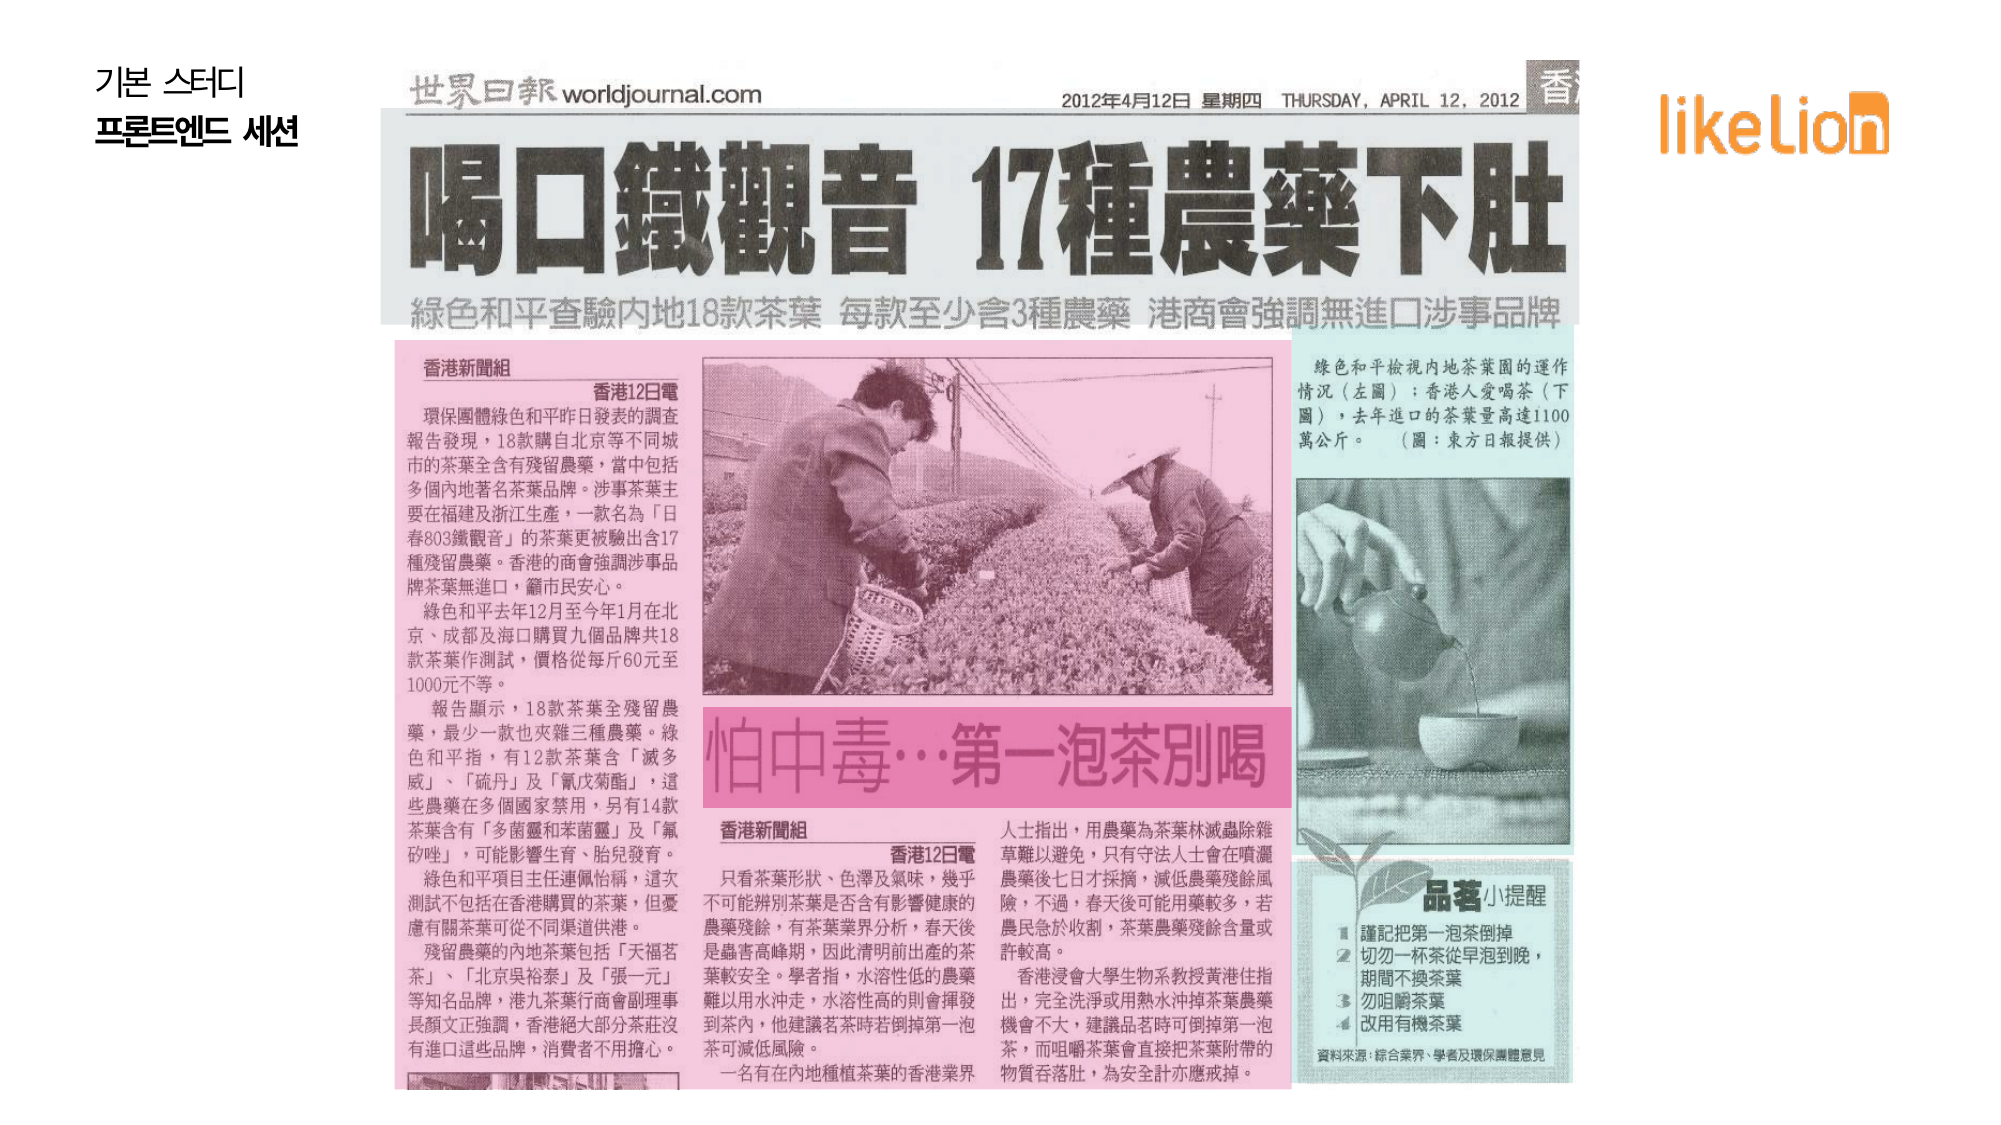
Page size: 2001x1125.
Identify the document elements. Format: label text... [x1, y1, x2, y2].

text_box [1291, 325, 1575, 856]
text_box [1660, 90, 1889, 156]
text_box [394, 60, 1580, 108]
text_box [380, 108, 1580, 325]
text_box [1292, 325, 1580, 1090]
text_box [394, 325, 1291, 340]
text_box 기본 스터디 프론트엔드 세션 [92, 60, 314, 152]
text_box [1292, 861, 1573, 1083]
text_box [703, 707, 1292, 808]
text_box [394, 340, 1292, 1090]
